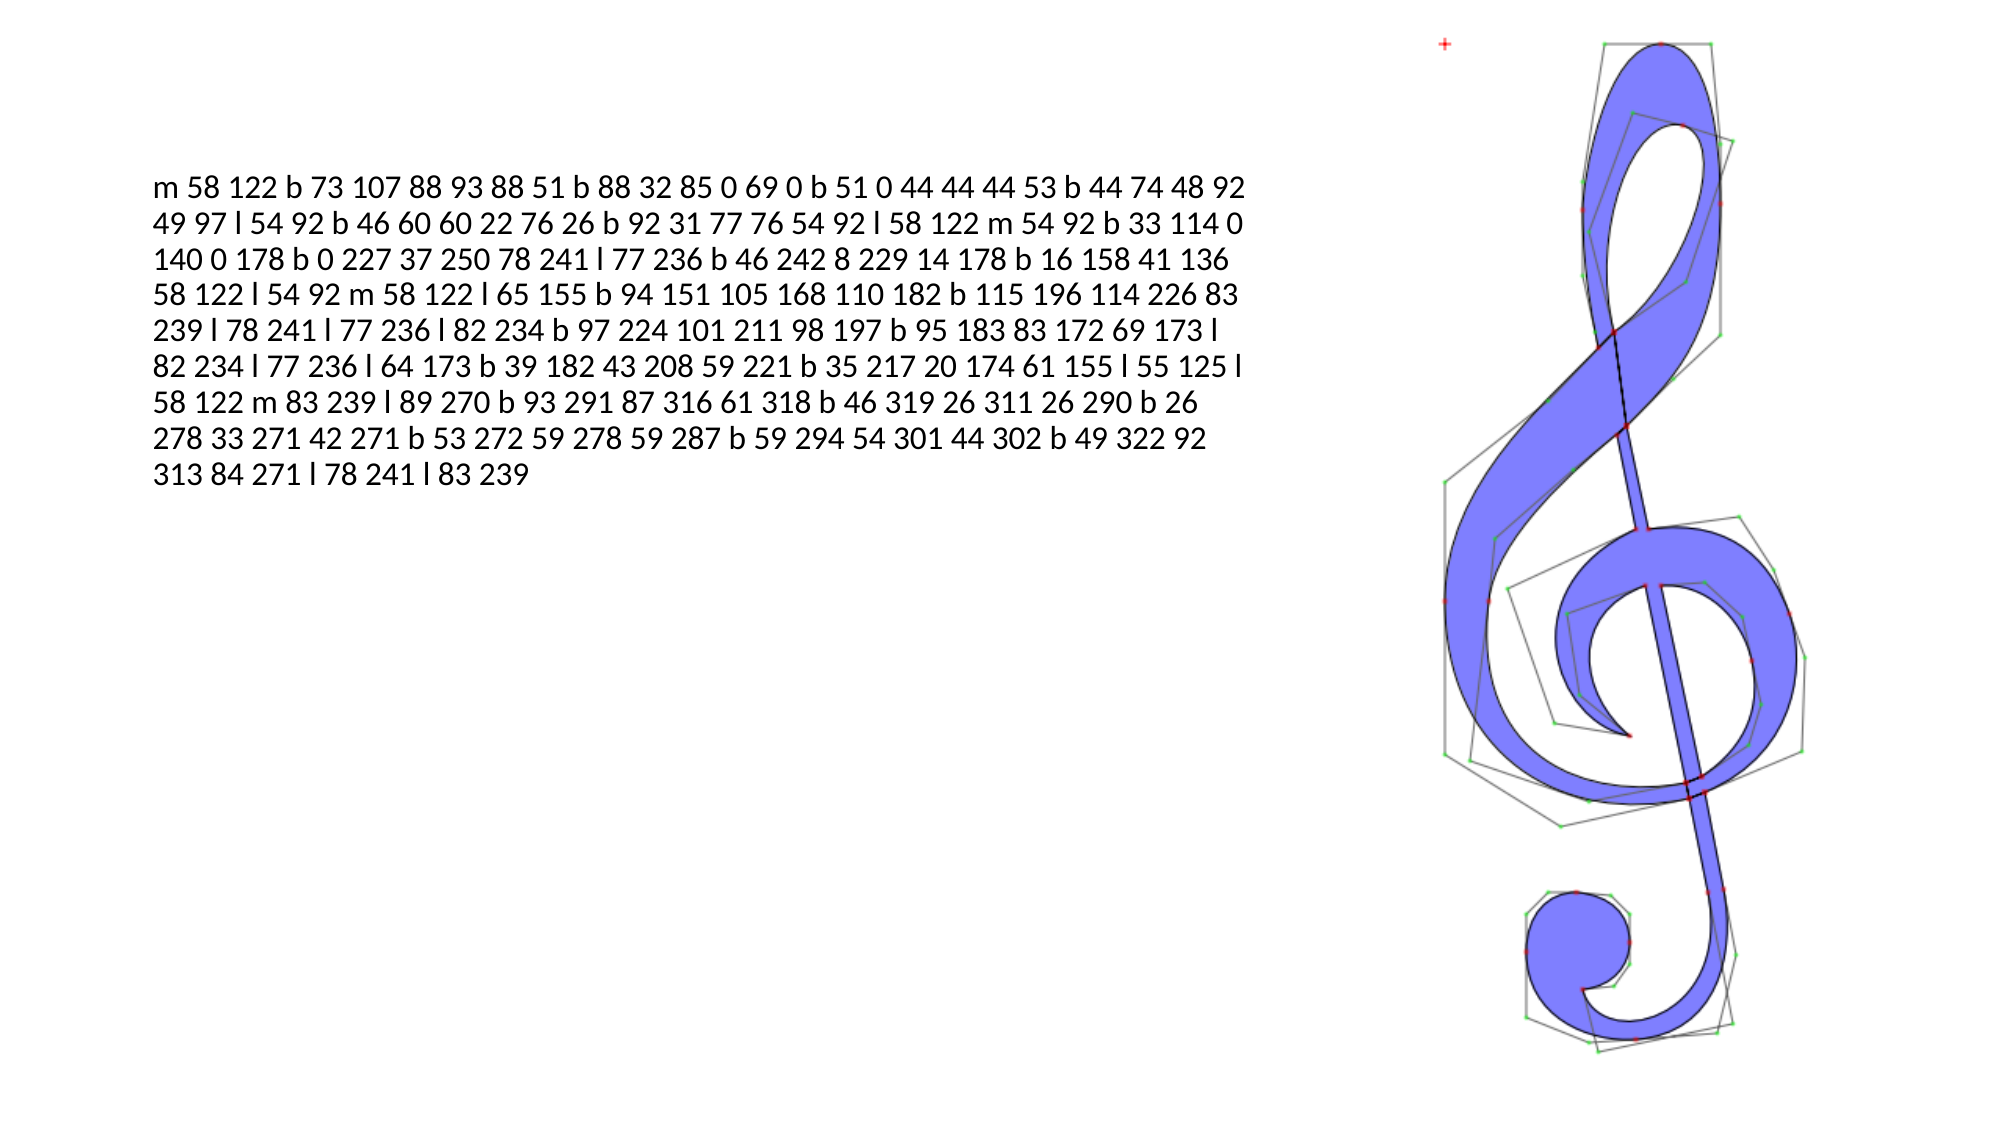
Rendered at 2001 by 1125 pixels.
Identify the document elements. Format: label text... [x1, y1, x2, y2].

picture [1380, 0, 1846, 1093]
list m 58 122 b 73 107 88 93 88 51 b 88 32 85 0 69 0 b 51 0 44 44 44 53 b 44 74 48 92 49 97 l 54 92 b 46 60 60 22 76 26 b 92 31 77 76 54 92 l 58 122 m 54 92 b 33 114 0 140 0 178 b 0 227 37 250 78 241 l 77 236 b 46 242 8 229 14 178 b 16 158 41 136 58 122 l 54 92 m 58 122 l 65 155 b 94 151 105 168 110 182 b 115 196 114 226 83 239 l 78 241 l 77 236 l 82 234 b 97 224 101 211 98 197 b 95 183 83 172 69 173 l 82 234 l 77 236 l 64 173 b 39 182 43 208 59 221 b 35 217 20 174 61 155 l 55 125 l 58 122 m 83 239 l 89 270 b 93 291 87 316 61 318 b 46 319 26 311 26 290 b 26 278 33 271 42 271 b 53 272 59 278 59 287 b 59 294 54 301 44 302 b 49 322 92 313 84 271 l 78 241 l 83 239 [137, 161, 1264, 963]
